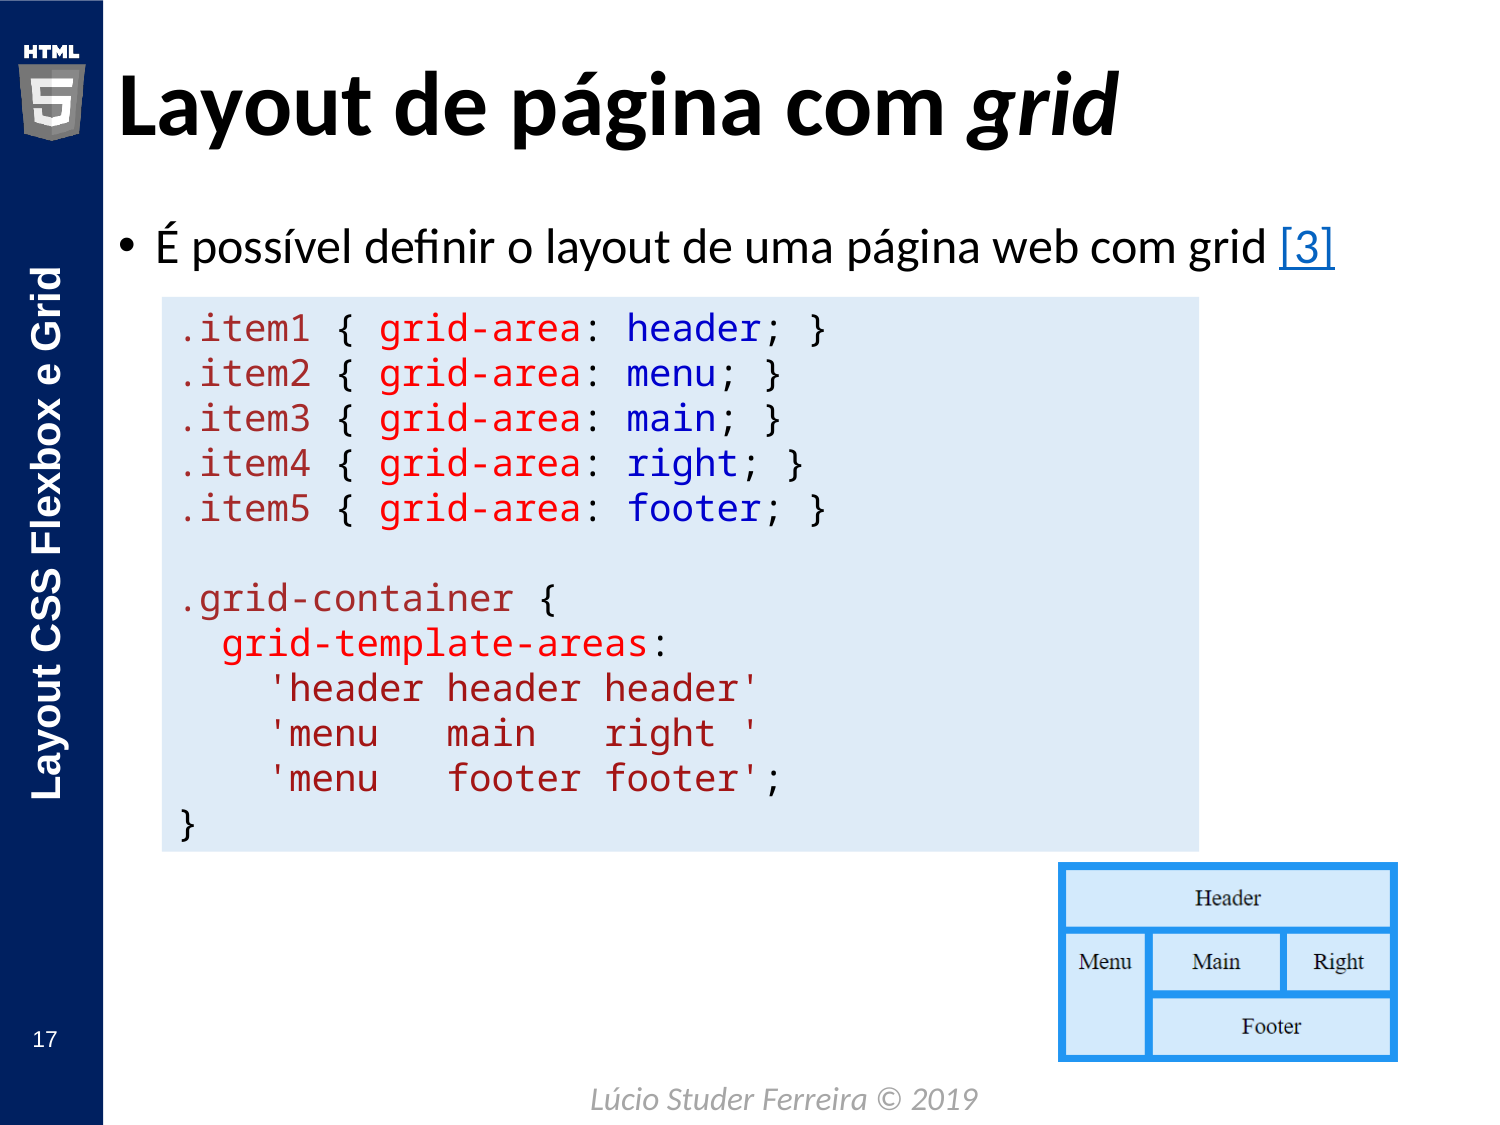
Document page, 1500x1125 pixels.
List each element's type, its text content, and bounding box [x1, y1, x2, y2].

title Layout de página com grid [103, 39, 1500, 173]
text_box .item1 { grid-area: header; } .item2 { grid-area: menu; } .item3 { grid-area: main; } .item4 { grid-area: right; } .item5 { grid-area: footer; } .grid-container { grid-template-areas: 'header header header' 'menu main right ' 'menu footer footer'; } [161, 296, 1200, 852]
picture [1054, 857, 1402, 1062]
list É possível definir o layout de uma página web com grid [3] [103, 212, 1470, 1062]
picture [4, 45, 99, 141]
